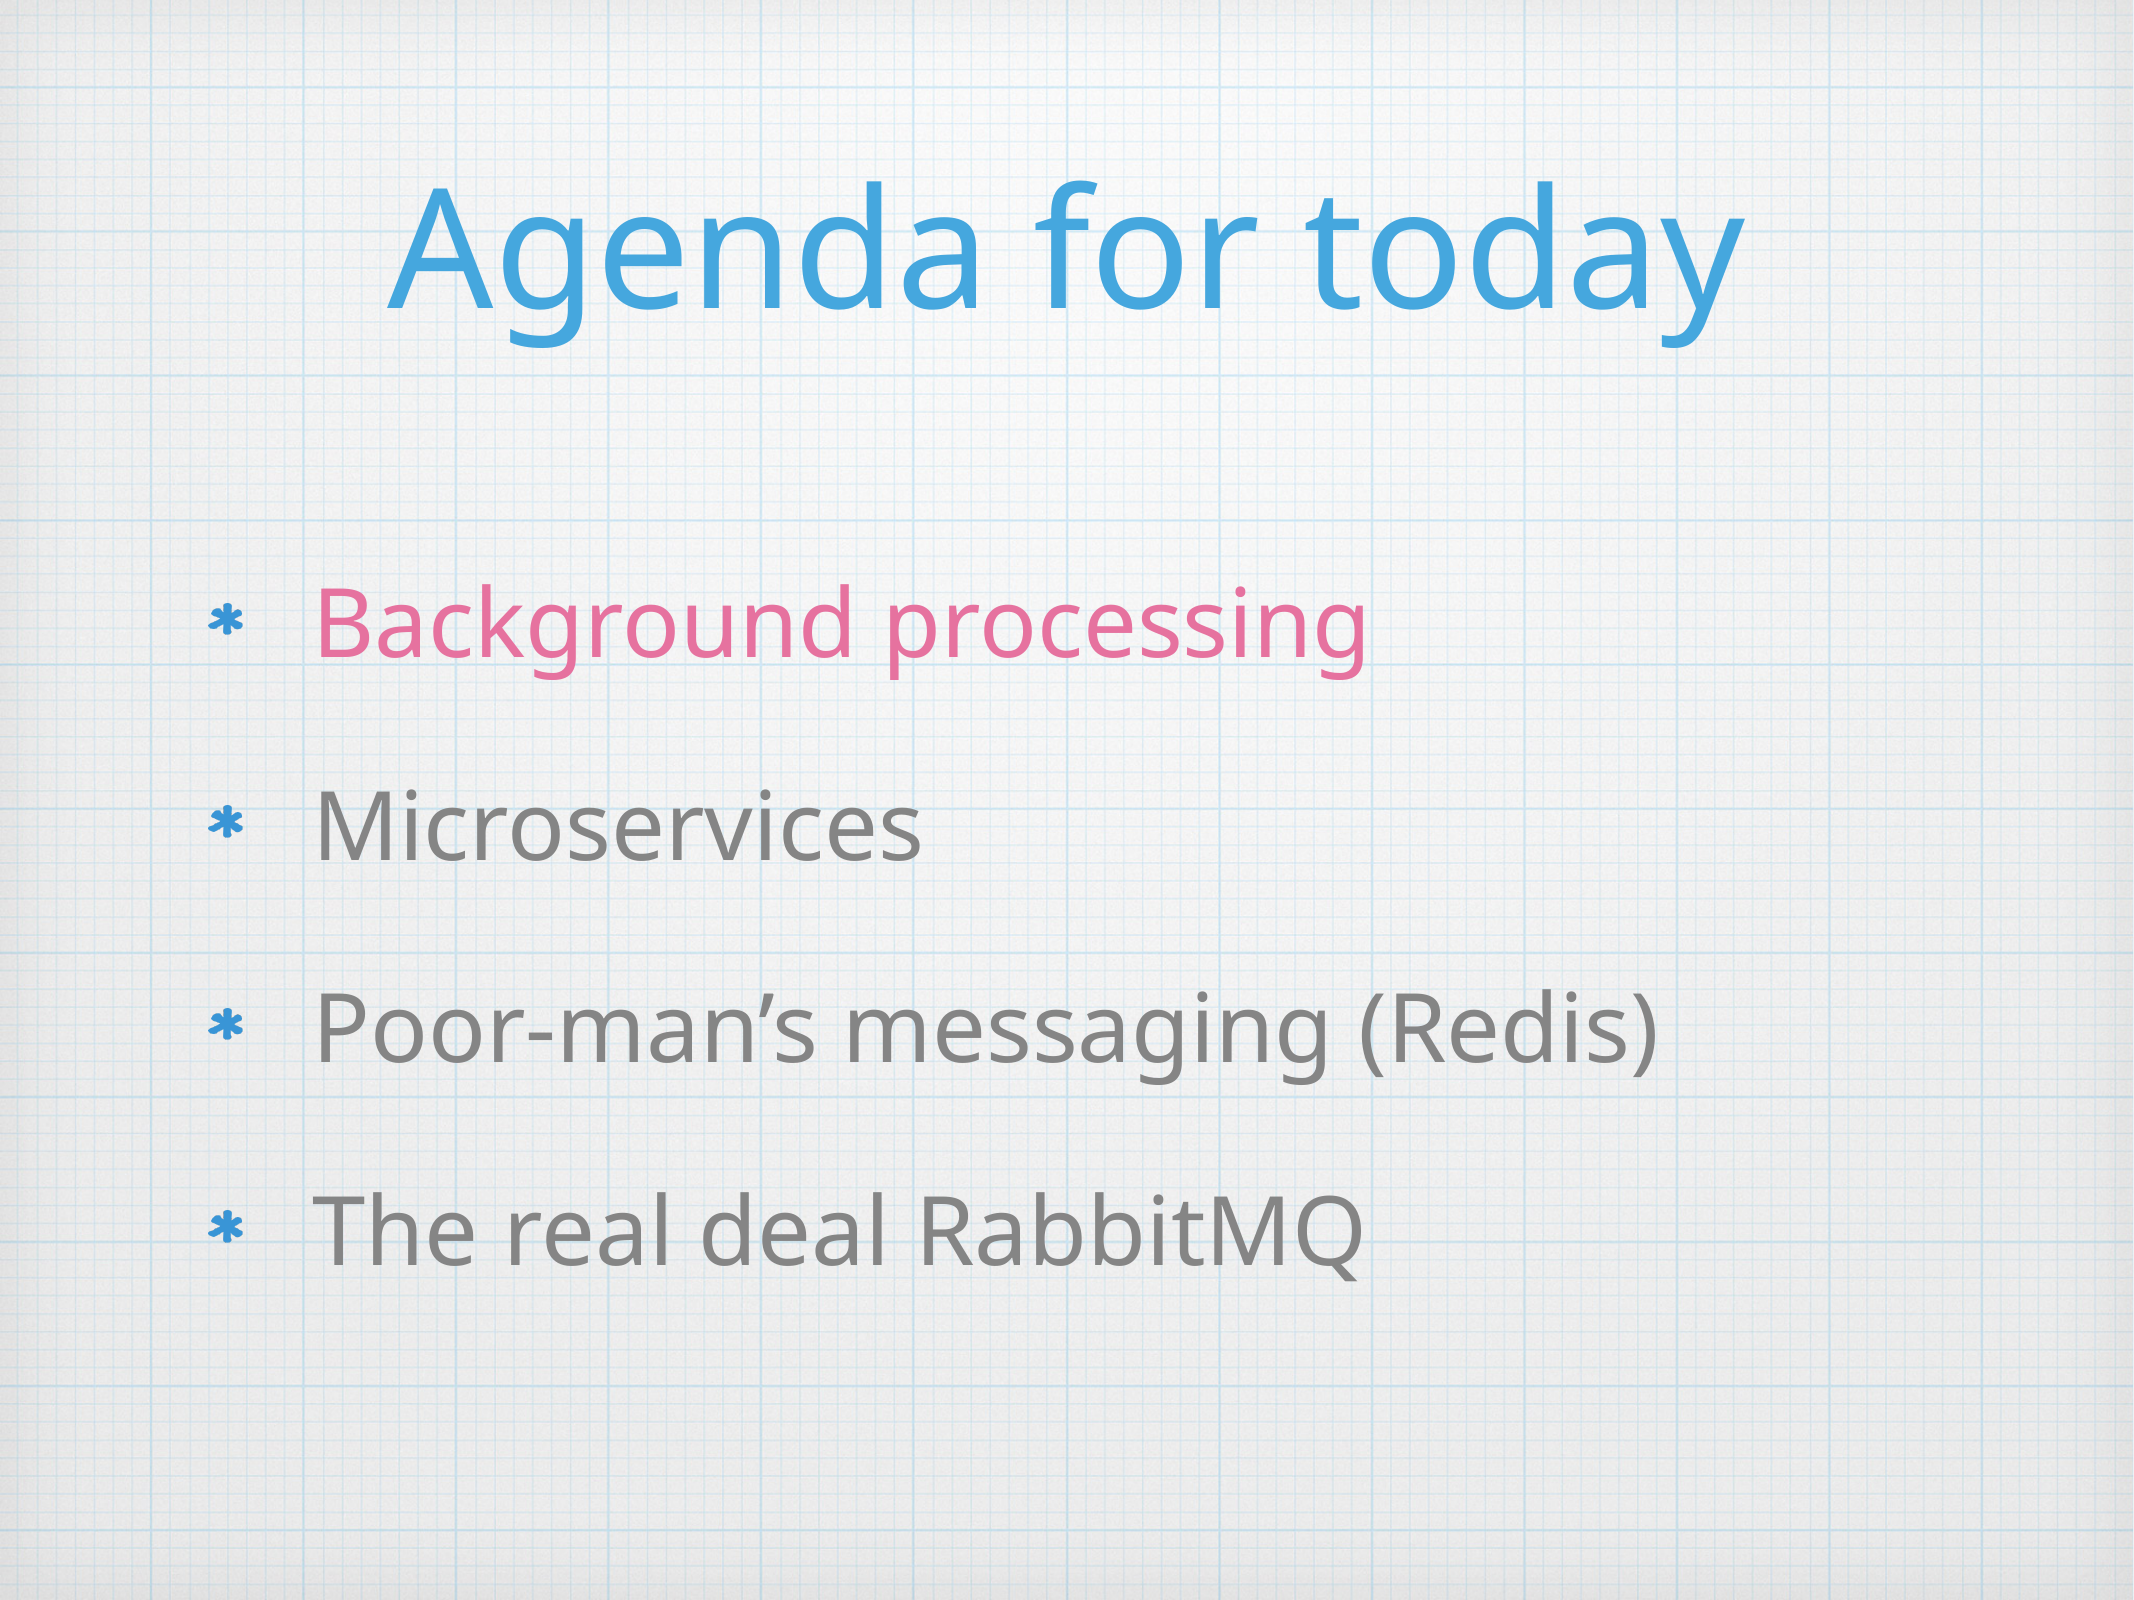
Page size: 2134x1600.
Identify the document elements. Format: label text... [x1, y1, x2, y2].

picture [0, 0, 2134, 1600]
list Background processing Microservices Poor-man’s messaging (Redis) The real deal RabbitMQ [207, 453, 1926, 1393]
title Agenda for today [207, 41, 1926, 443]
